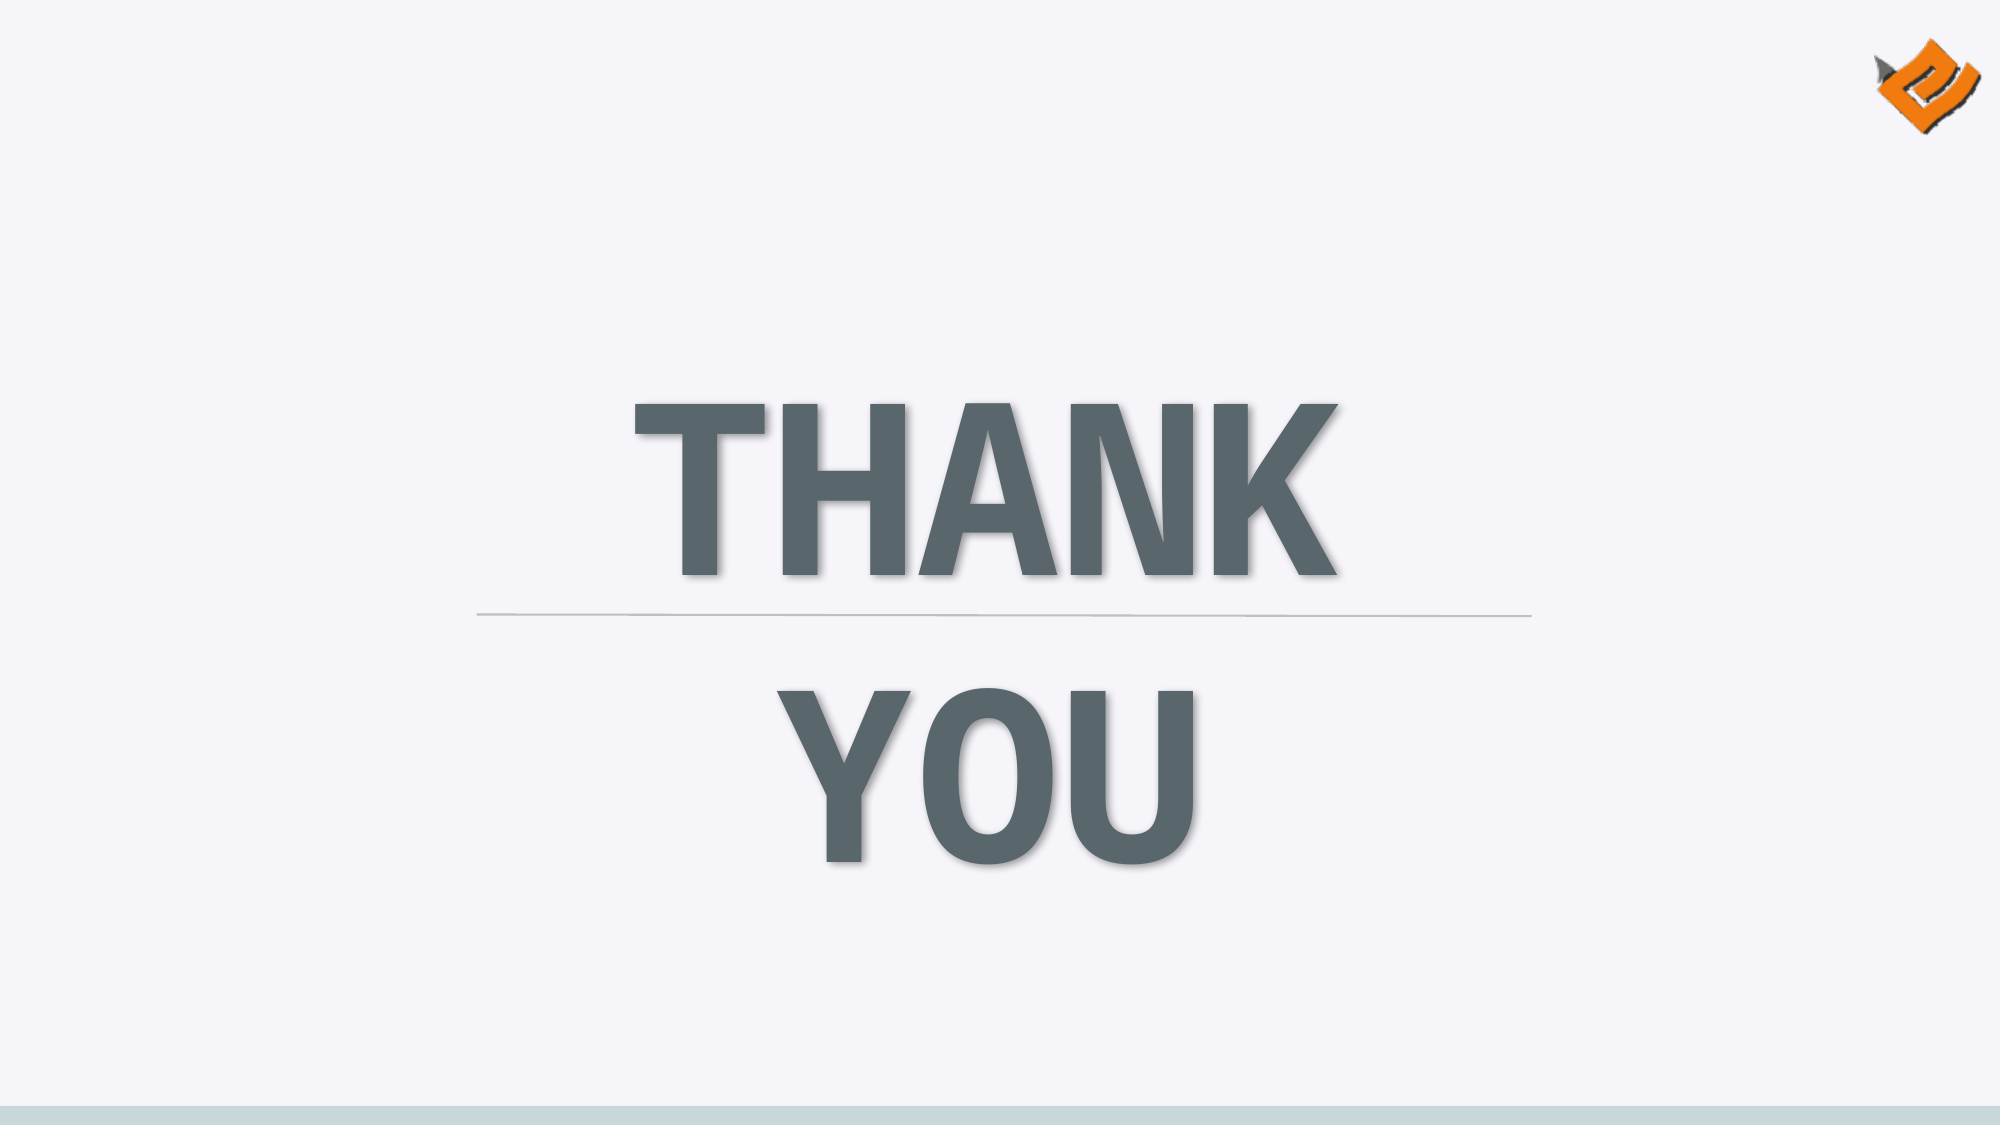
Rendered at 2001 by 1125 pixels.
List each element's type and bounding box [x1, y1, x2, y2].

picture [1874, 38, 1981, 134]
